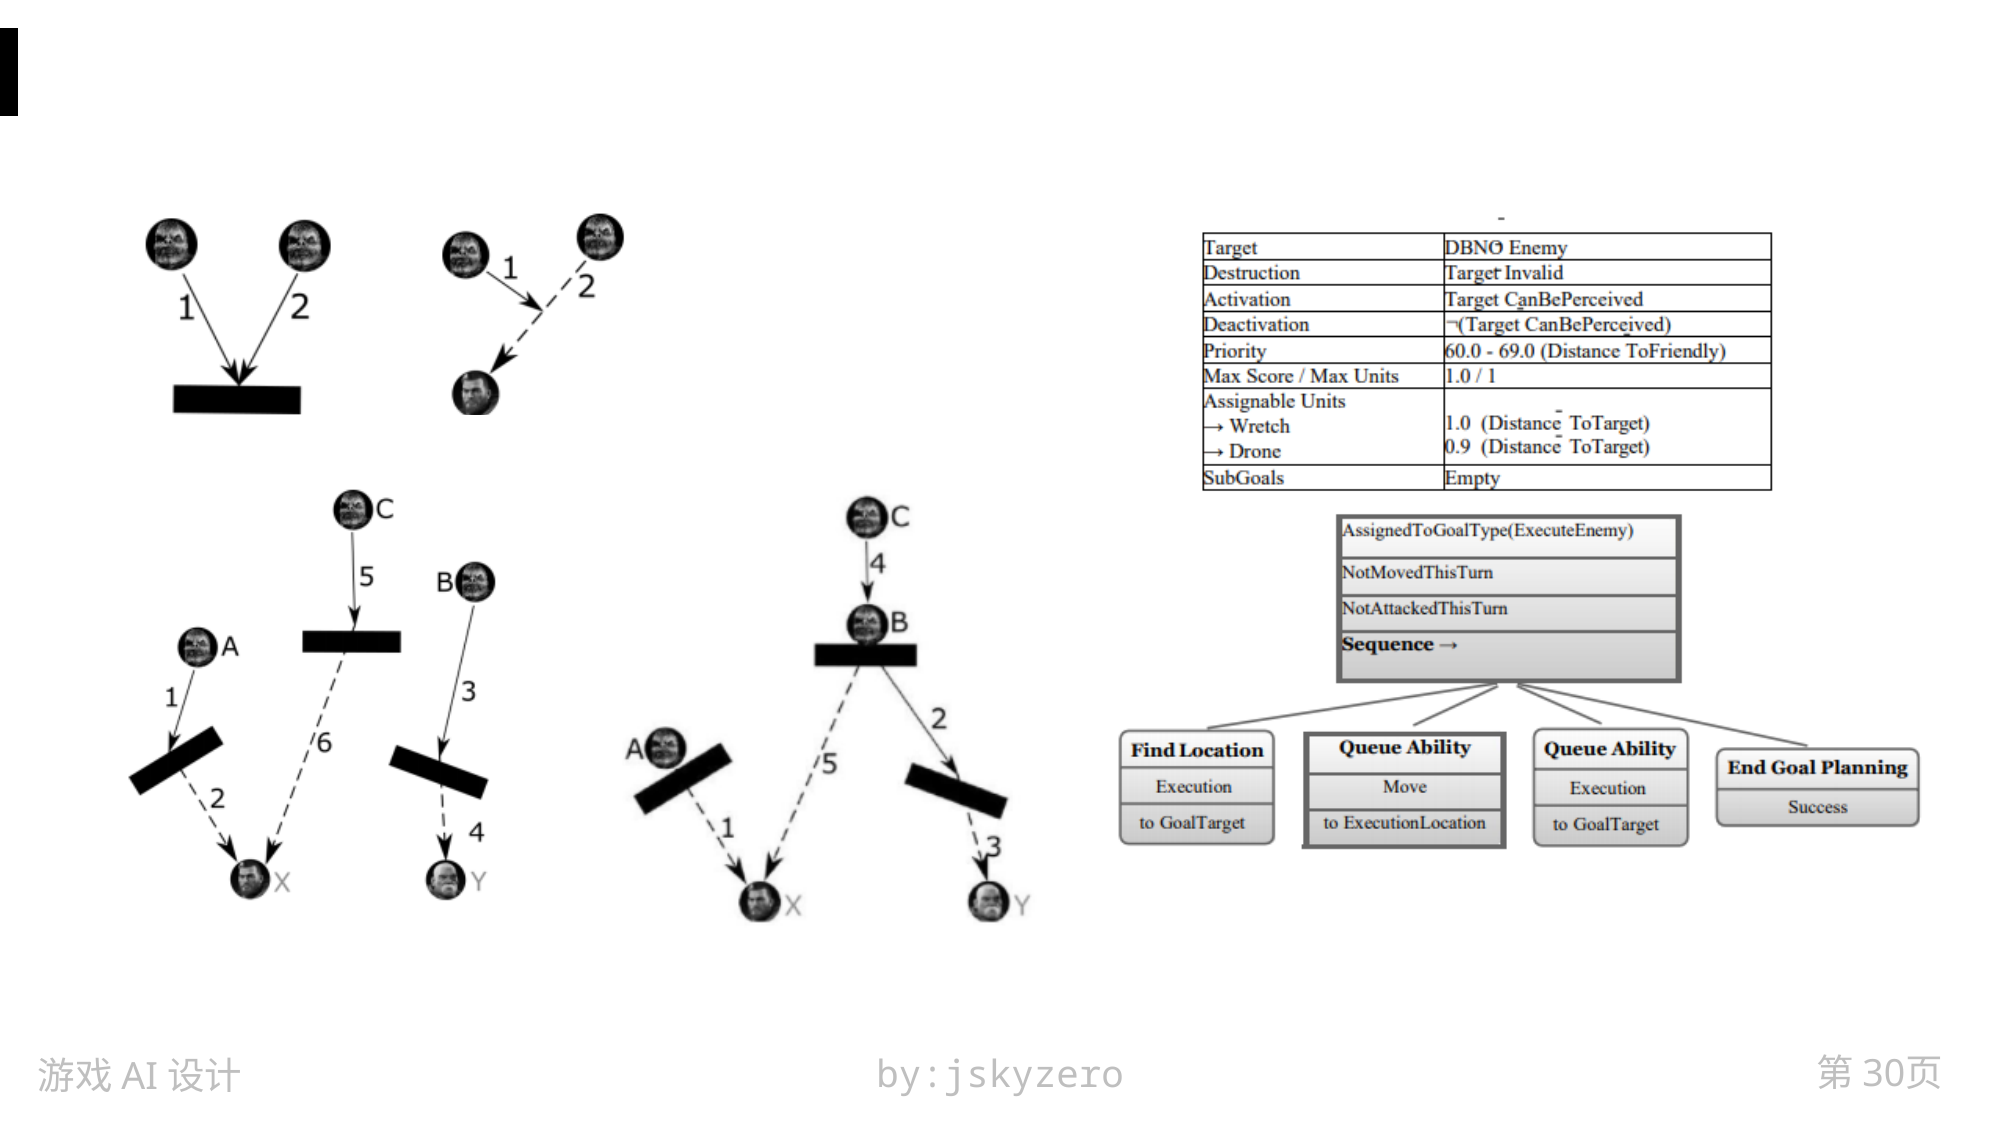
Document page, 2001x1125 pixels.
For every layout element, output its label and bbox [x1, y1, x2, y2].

picture [413, 192, 659, 415]
picture [107, 192, 368, 415]
picture [107, 217, 1934, 935]
